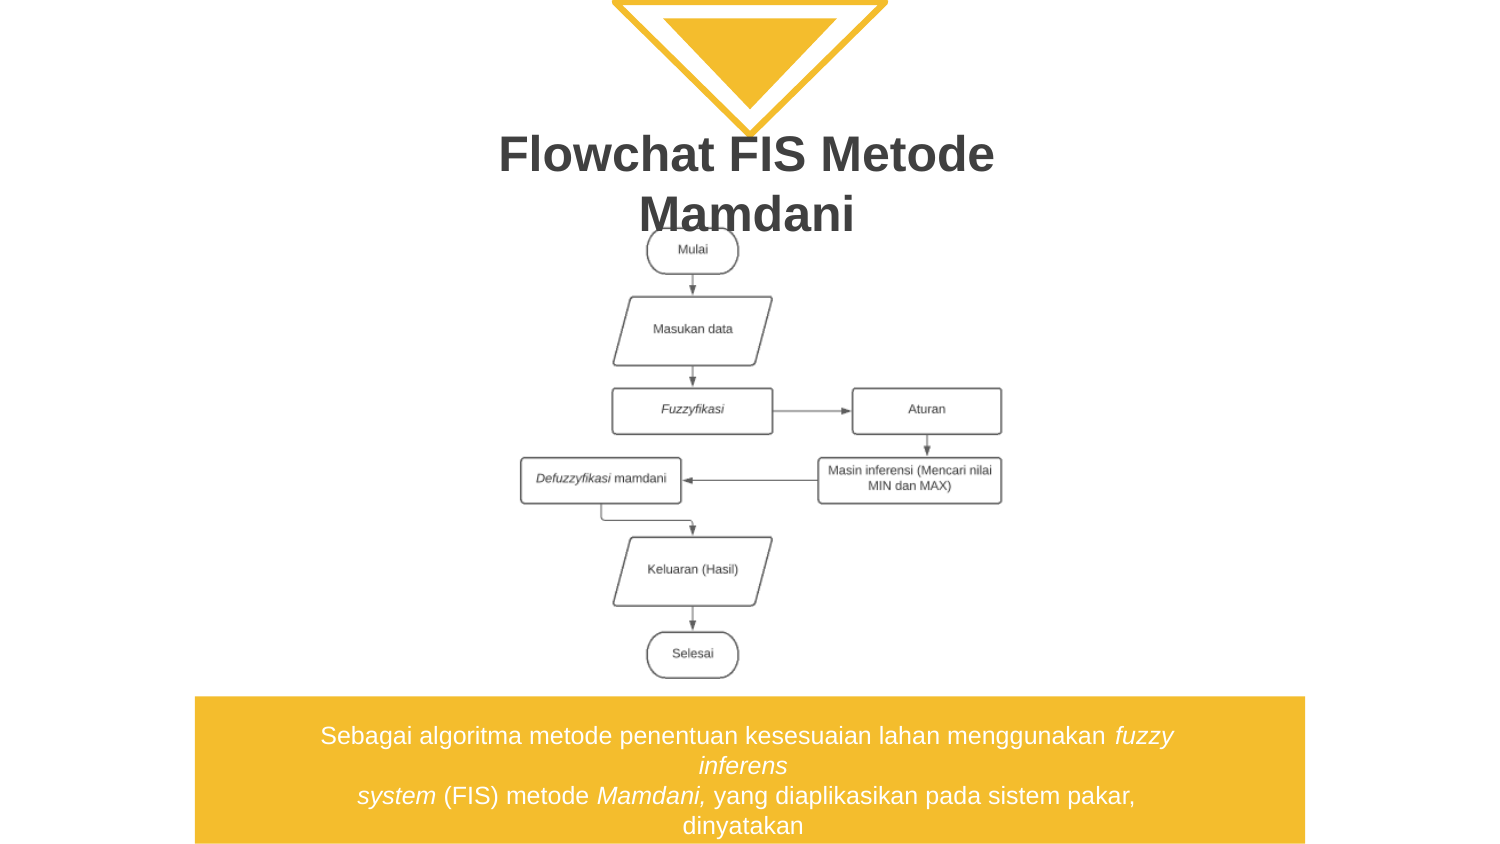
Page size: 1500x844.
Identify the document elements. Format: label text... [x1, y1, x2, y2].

text_box Flowchat FIS Metode Mamdani [386, 109, 1108, 255]
text_box Sebagai algoritma metode penentuan kesesuaian lahan menggunakan fuzzy inferens system (FIS) metode Mamdani, yang diaplikasikan pada sistem pakar, dinyatakan dalam bentuk flowchart seperti pada gambar [301, 712, 1193, 844]
picture [464, 220, 1046, 696]
text_box [193, 694, 1307, 844]
text_box [661, 16, 839, 109]
text_box [612, 0, 888, 109]
